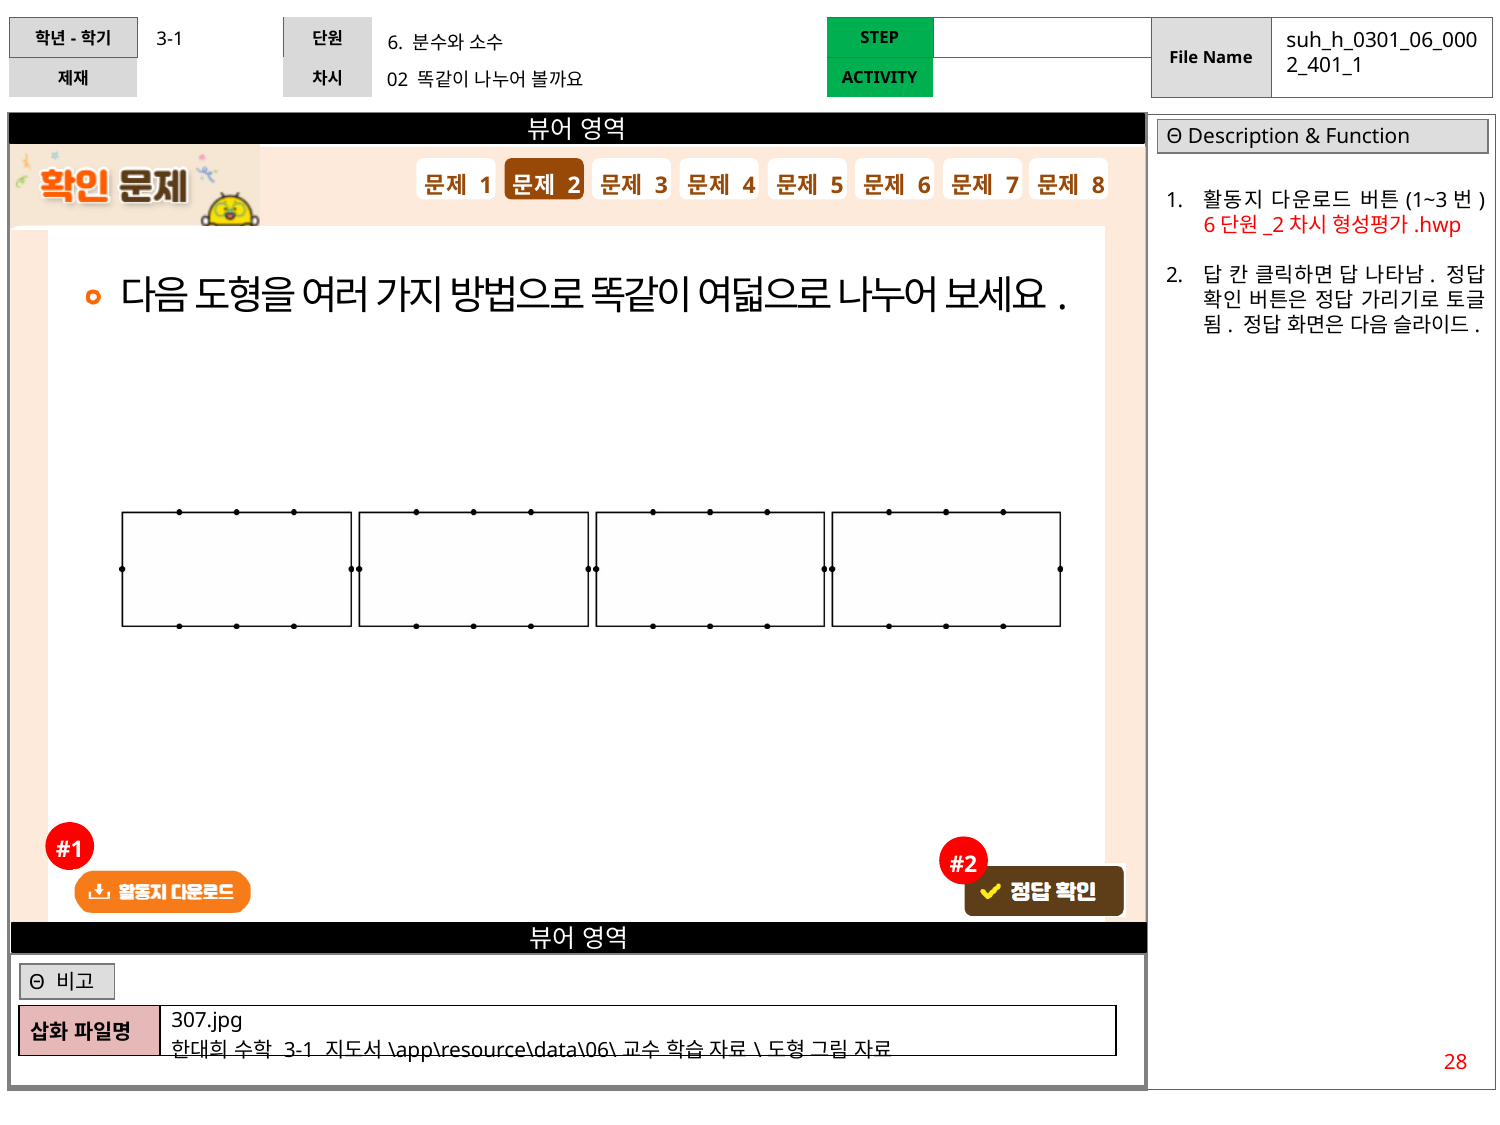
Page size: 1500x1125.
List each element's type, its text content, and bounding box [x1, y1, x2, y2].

text_box 문제 7 [958, 149, 1046, 205]
picture [963, 863, 1126, 918]
text_box 문제 3 [608, 149, 695, 205]
text_box 문제 8 [1046, 149, 1132, 205]
text_box [0, 0, 1500, 75]
picture [119, 509, 354, 630]
picture [592, 509, 827, 630]
picture [829, 509, 1064, 630]
text_box 6. 분수와 소수 [372, 23, 828, 48]
text_box 문제 1 [410, 149, 520, 205]
text_box 문제 6 [871, 149, 958, 205]
text_box 활동지 다운로드 버튼(1~3번) 6단원_2차시 형성평가.hwp 답 칸 클릭하면 답 나타남. 정답 확인 버튼은 정답 가리기로 토글 됨. 정답 화면은 다음 슬라이드. [1151, 179, 1500, 344]
text_box 문제 4 [695, 149, 783, 205]
picture [73, 869, 252, 913]
picture [356, 509, 591, 630]
text_box suh_h_0301_06_0002_401_1 [1271, 18, 1500, 84]
text_box 다음 도형을 여러 가지 방법으로 똑같이 여덟으로 나누어 보세요. [105, 263, 1109, 326]
text_box 문제 2 [520, 149, 608, 205]
text_box #2 [937, 834, 990, 886]
text_box #1 [43, 820, 97, 873]
table_header 307.jpg 한대희 수학 3-1 지도서\app\resource\data\06\교수 학습 자료\도형 그림 자료 [161, 1006, 1115, 1055]
table_header Θ Description & Function [1158, 120, 1487, 152]
table_header 삽화 파일명 [20, 1006, 159, 1055]
picture [82, 285, 103, 307]
picture [10, 144, 260, 230]
text_box 문제 5 [783, 149, 871, 205]
text_box 02 똑같이 나누어 볼까요 [372, 60, 821, 96]
